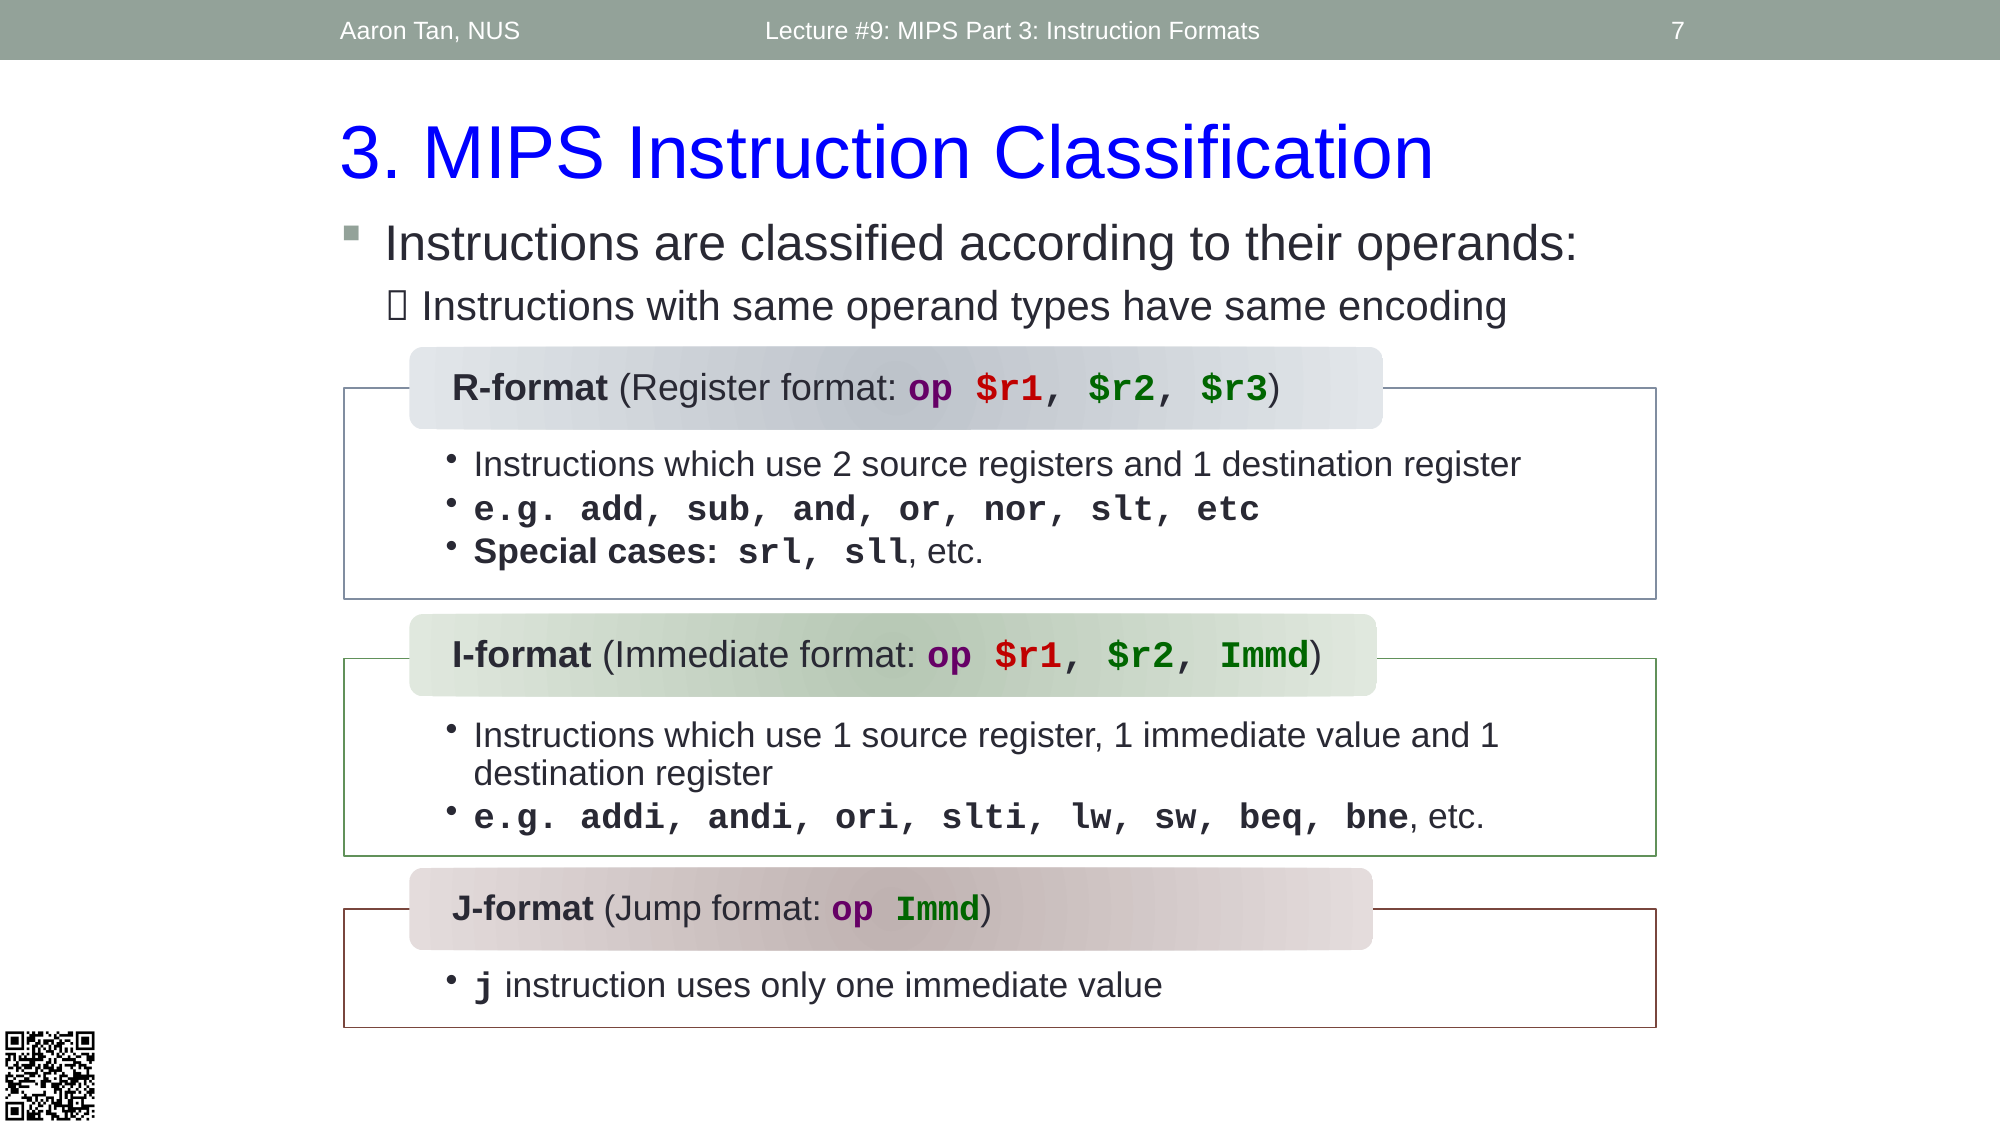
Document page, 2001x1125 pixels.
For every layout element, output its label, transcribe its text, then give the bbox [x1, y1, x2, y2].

picture [2, 1028, 98, 1124]
footer Lecture #9: MIPS Part 3: Instruction Formats [800, 3, 1558, 57]
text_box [343, 319, 1657, 1056]
text_box Instructions are classified according to their operands:  Instructions with same operand types have same encoding [324, 202, 1675, 353]
text_box 3. MIPS Instruction Classification [324, 96, 1675, 202]
slide_number 7 [1558, 3, 1700, 57]
slide_number Aaron Tan, NUS [324, 3, 800, 57]
